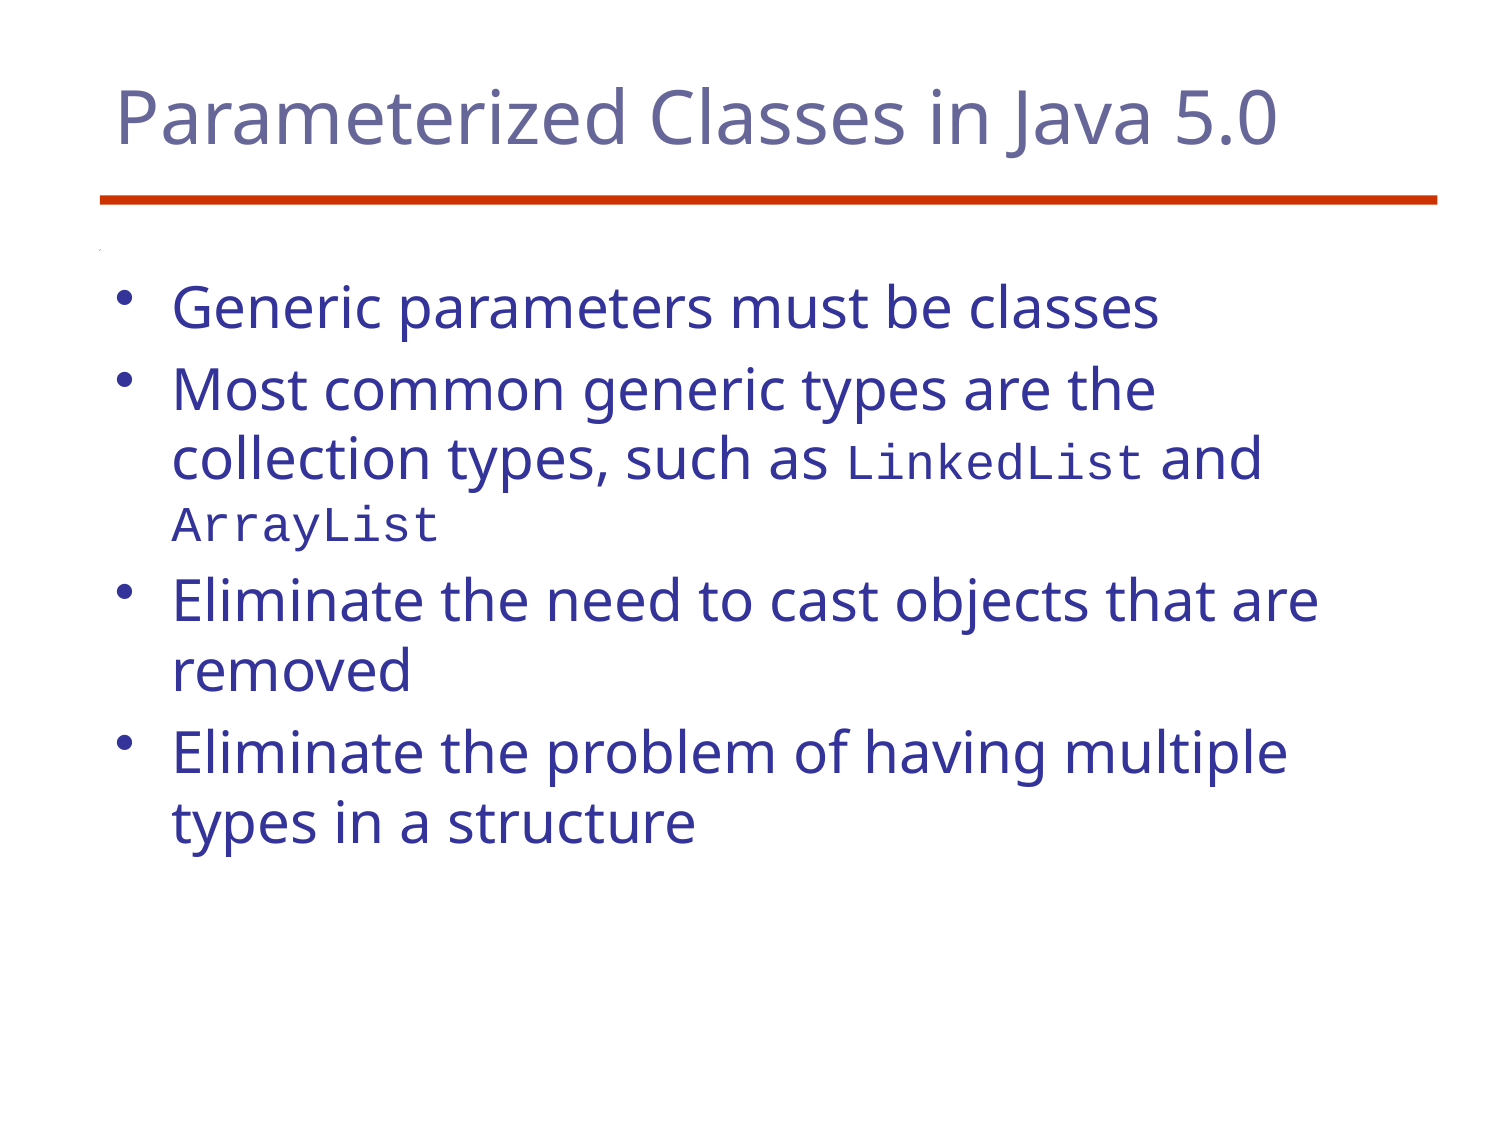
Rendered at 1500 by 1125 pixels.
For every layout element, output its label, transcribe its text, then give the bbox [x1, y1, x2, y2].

list Generic parameters must be classes Most common generic types are the collection types, such as LinkedList and ArrayList Eliminate the need to cast objects that are removed Eliminate the problem of having multiple types in a structure [99, 262, 1438, 1013]
title Parameterized Classes in Java 5.0 [99, 62, 1438, 250]
